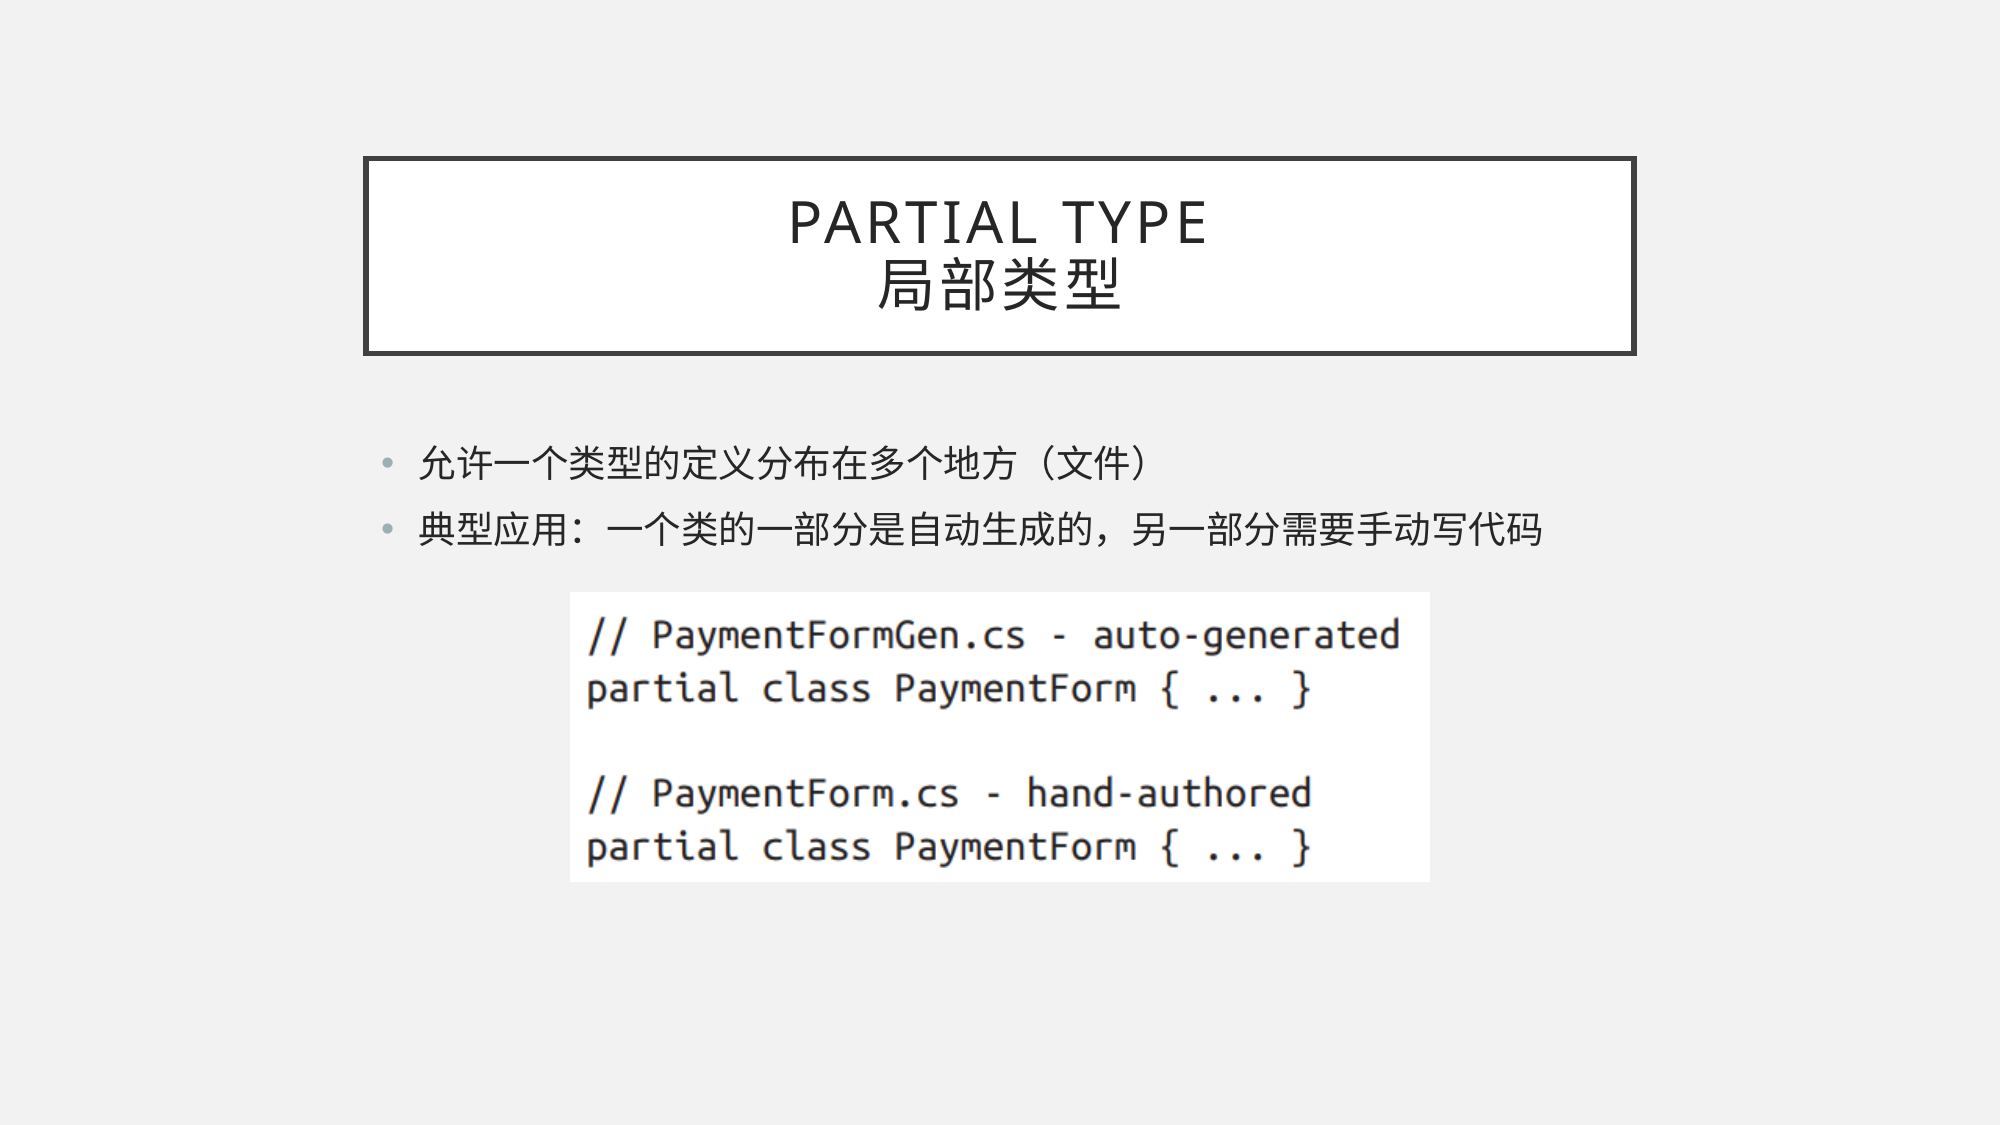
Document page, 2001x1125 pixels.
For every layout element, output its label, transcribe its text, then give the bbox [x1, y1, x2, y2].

title Partial Type 局部类型 [363, 156, 1637, 356]
list 允许一个类型的定义分布在多个地方（文件） 典型应用：一个类的一部分是自动生成的，另一部分需要手动写代码 [366, 432, 1634, 942]
picture [570, 592, 1430, 882]
